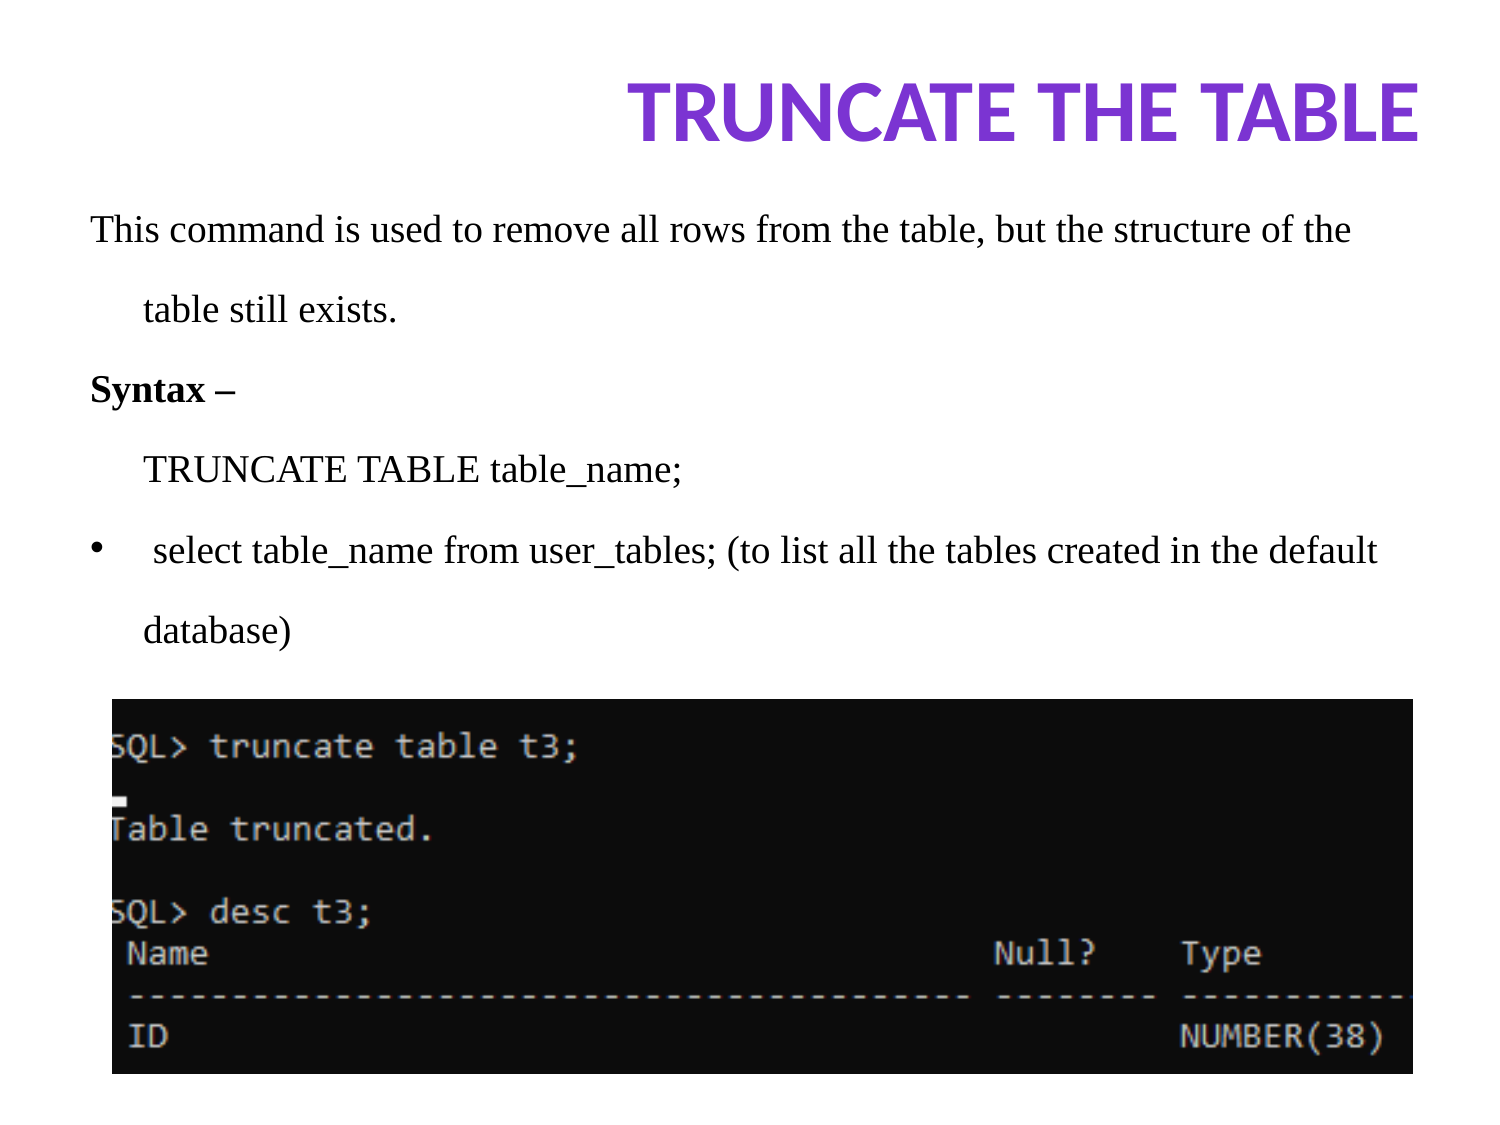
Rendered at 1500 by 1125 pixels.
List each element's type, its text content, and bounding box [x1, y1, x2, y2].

title truncate the table [549, 12, 1500, 200]
picture [112, 699, 1413, 1075]
list This command is used to remove all rows from the table, but the structure of the table still exists. Syntax – TRUNCATE TABLE table_name; select table_name from user_tables; (to list all the tables created in the default database) [75, 162, 1438, 663]
